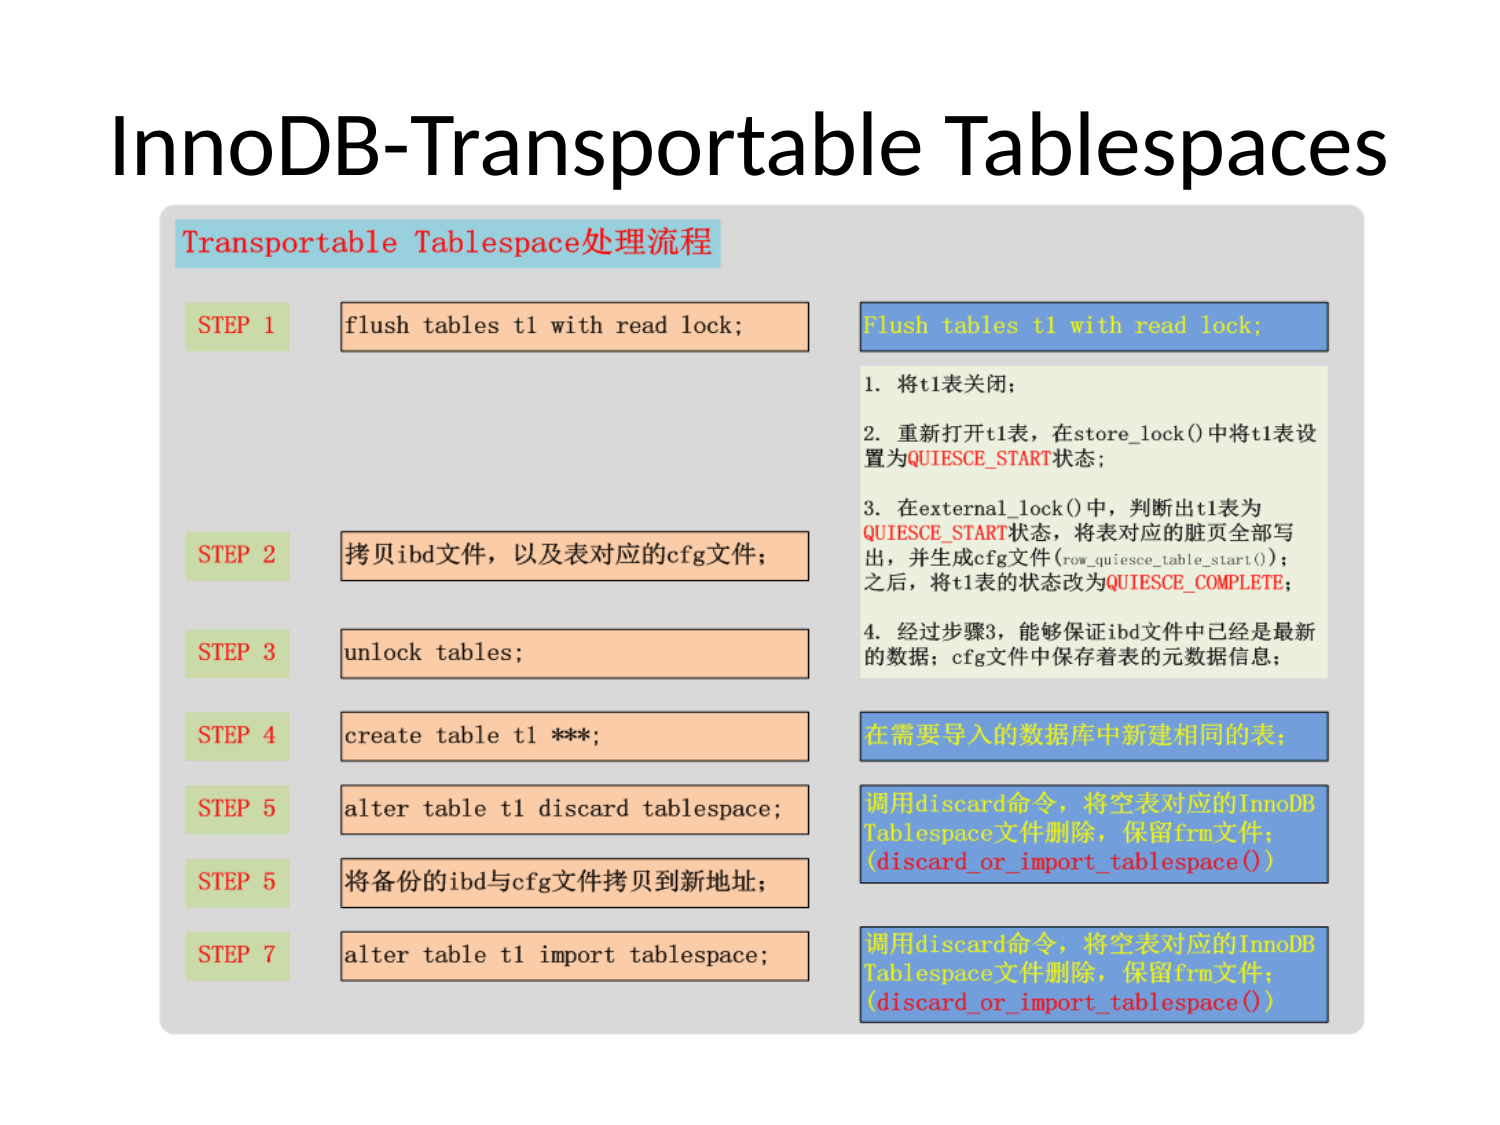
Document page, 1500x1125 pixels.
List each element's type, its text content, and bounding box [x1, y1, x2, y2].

title InnoDB-Transportable Tablespaces [75, 45, 1425, 233]
picture [159, 204, 1365, 1036]
